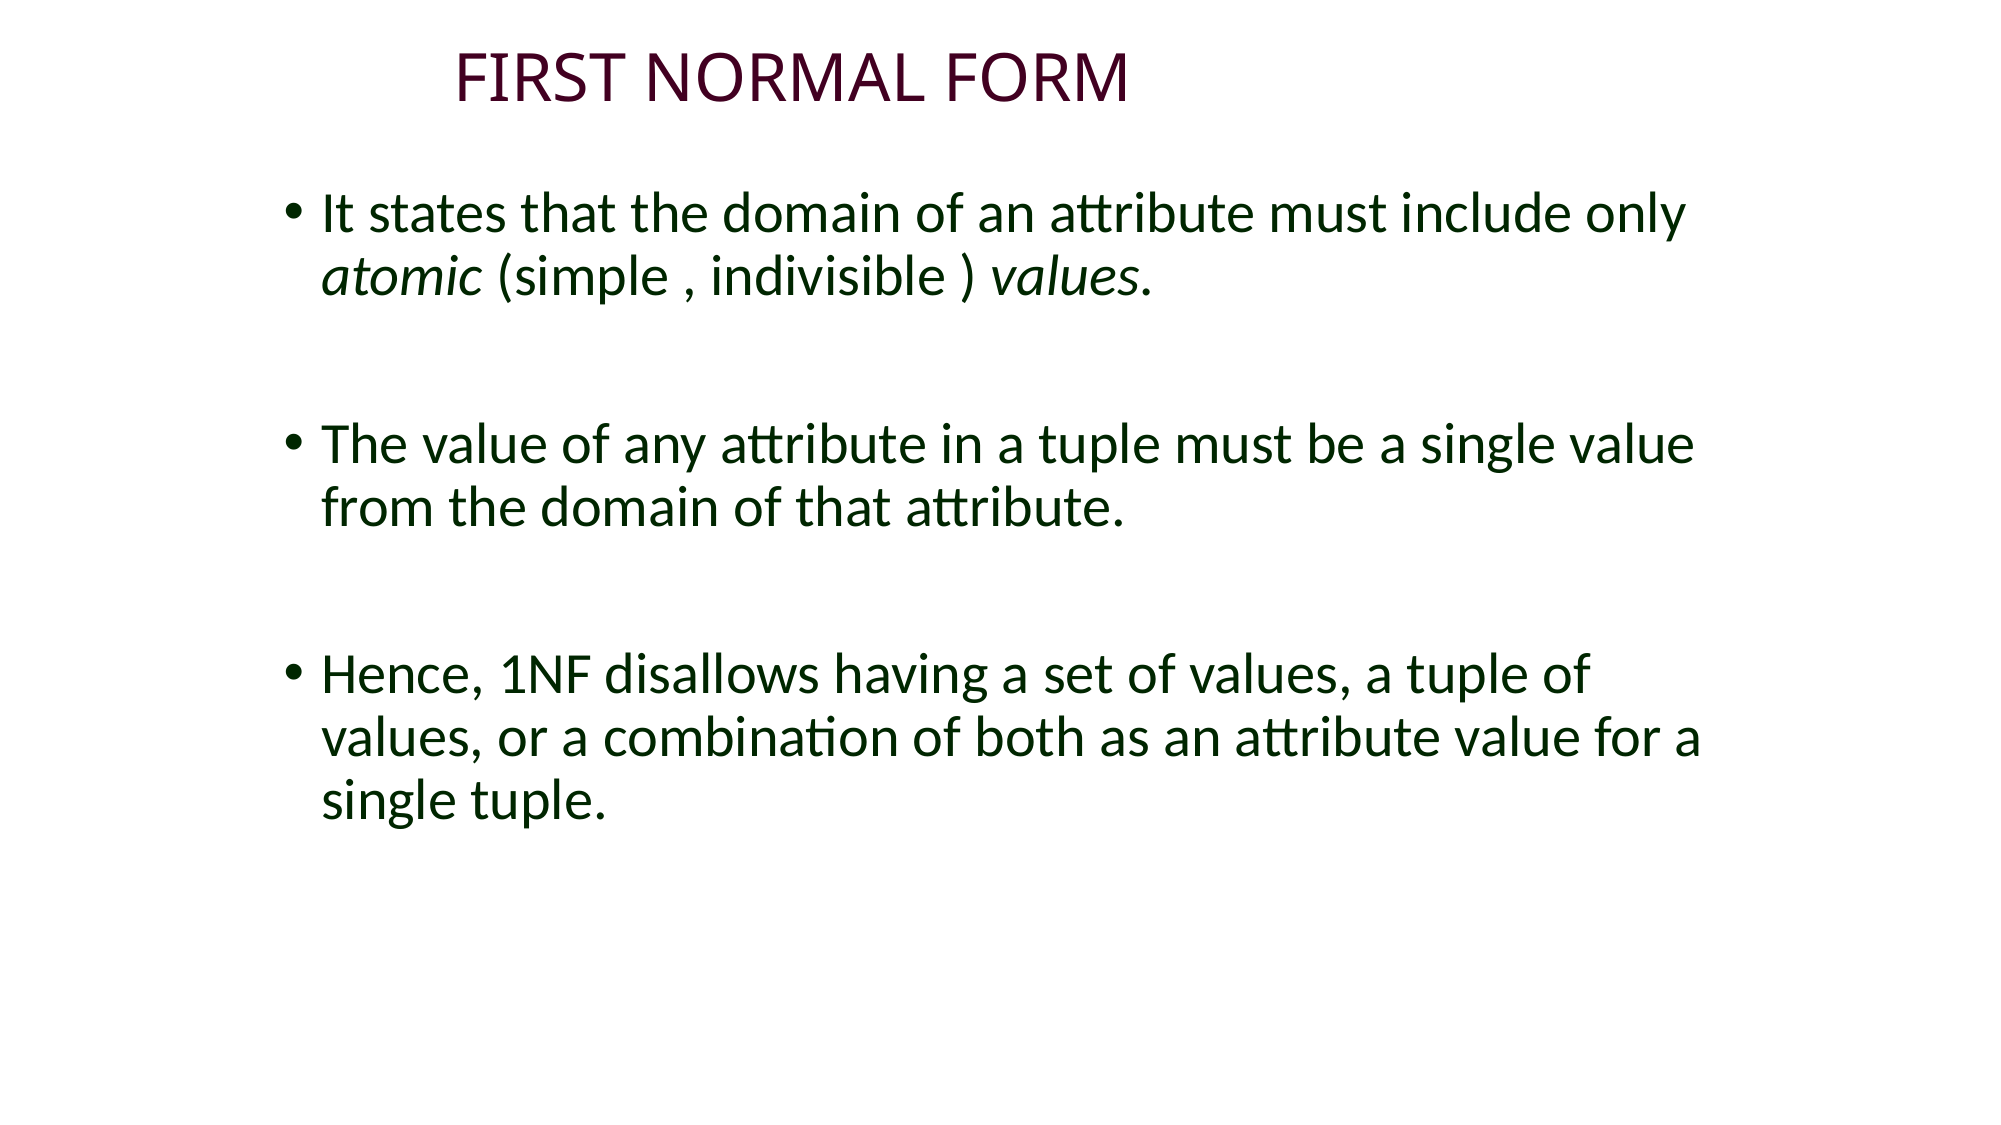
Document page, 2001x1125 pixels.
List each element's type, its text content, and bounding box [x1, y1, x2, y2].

list It states that the domain of an attribute must include only atomic (simple , indivisible ) values. The value of any attribute in a tuple must be a single value from the domain of that attribute. Hence, 1NF disallows having a set of values, a tuple of values, or a combination of both as an attribute value for a single tuple. [268, 174, 1738, 1125]
title FIRST NORMAL FORM [438, 35, 1538, 125]
